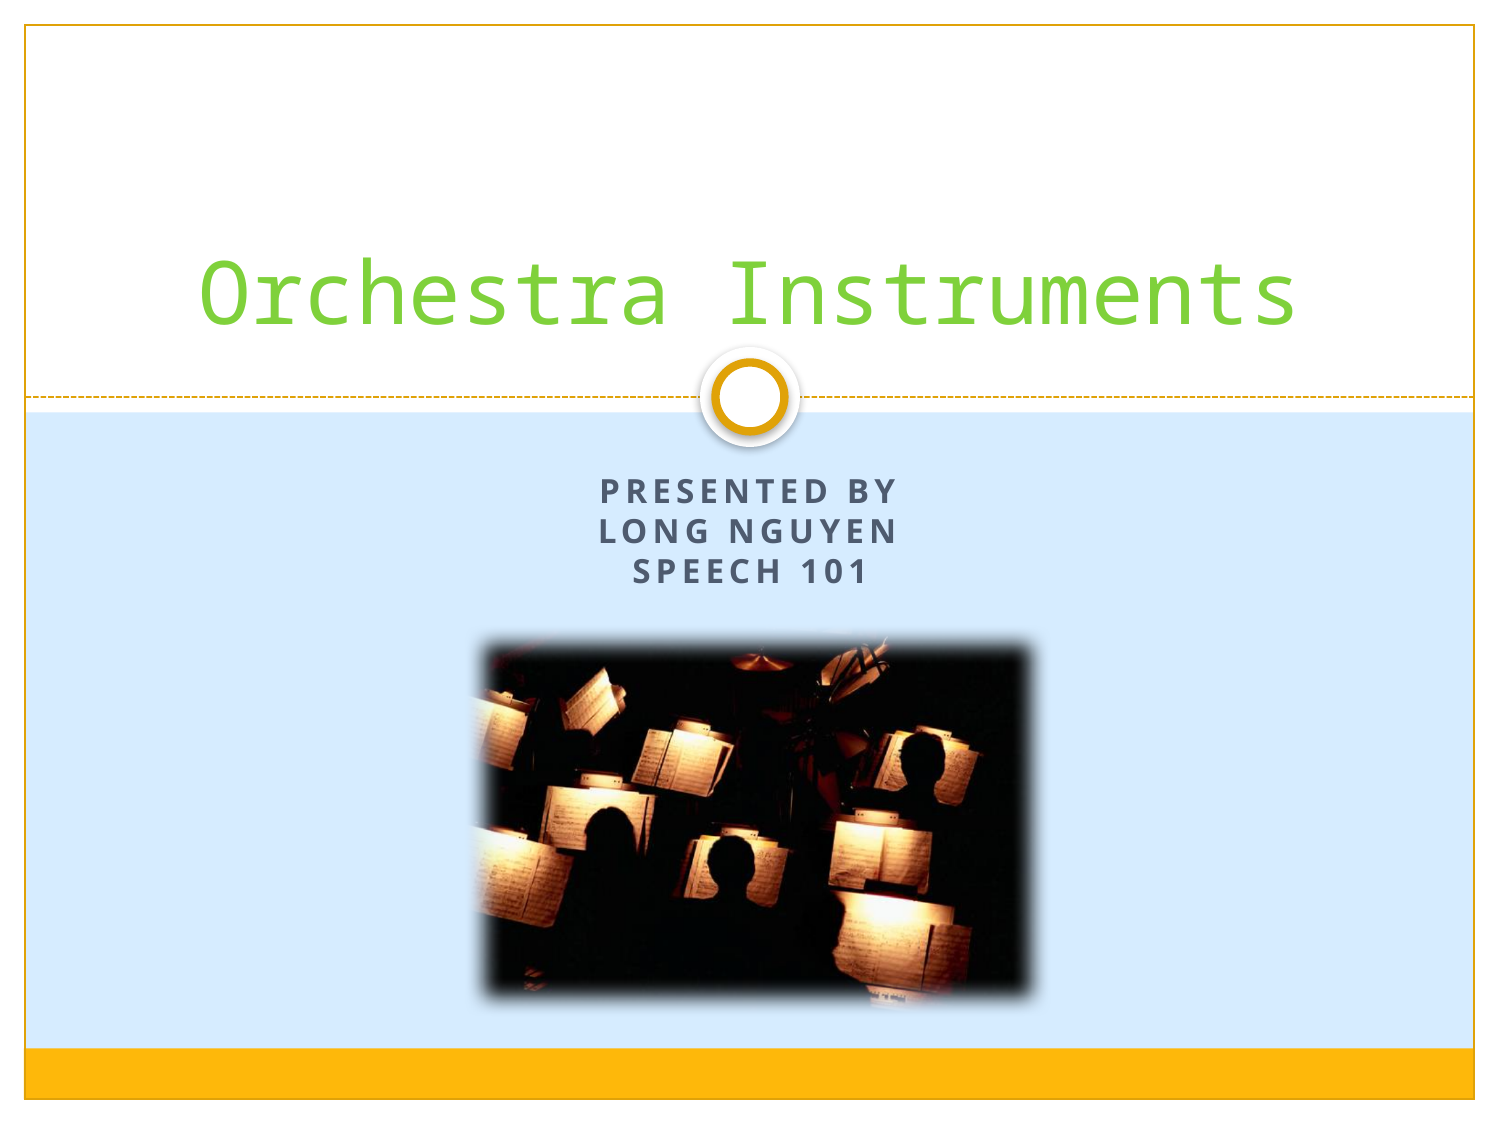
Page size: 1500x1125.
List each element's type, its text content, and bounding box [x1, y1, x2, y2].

picture [463, 624, 1051, 1017]
subtitle Presented by Long Nguyen speech 101 [225, 462, 1275, 750]
title Orchestra Instruments [112, 62, 1388, 350]
